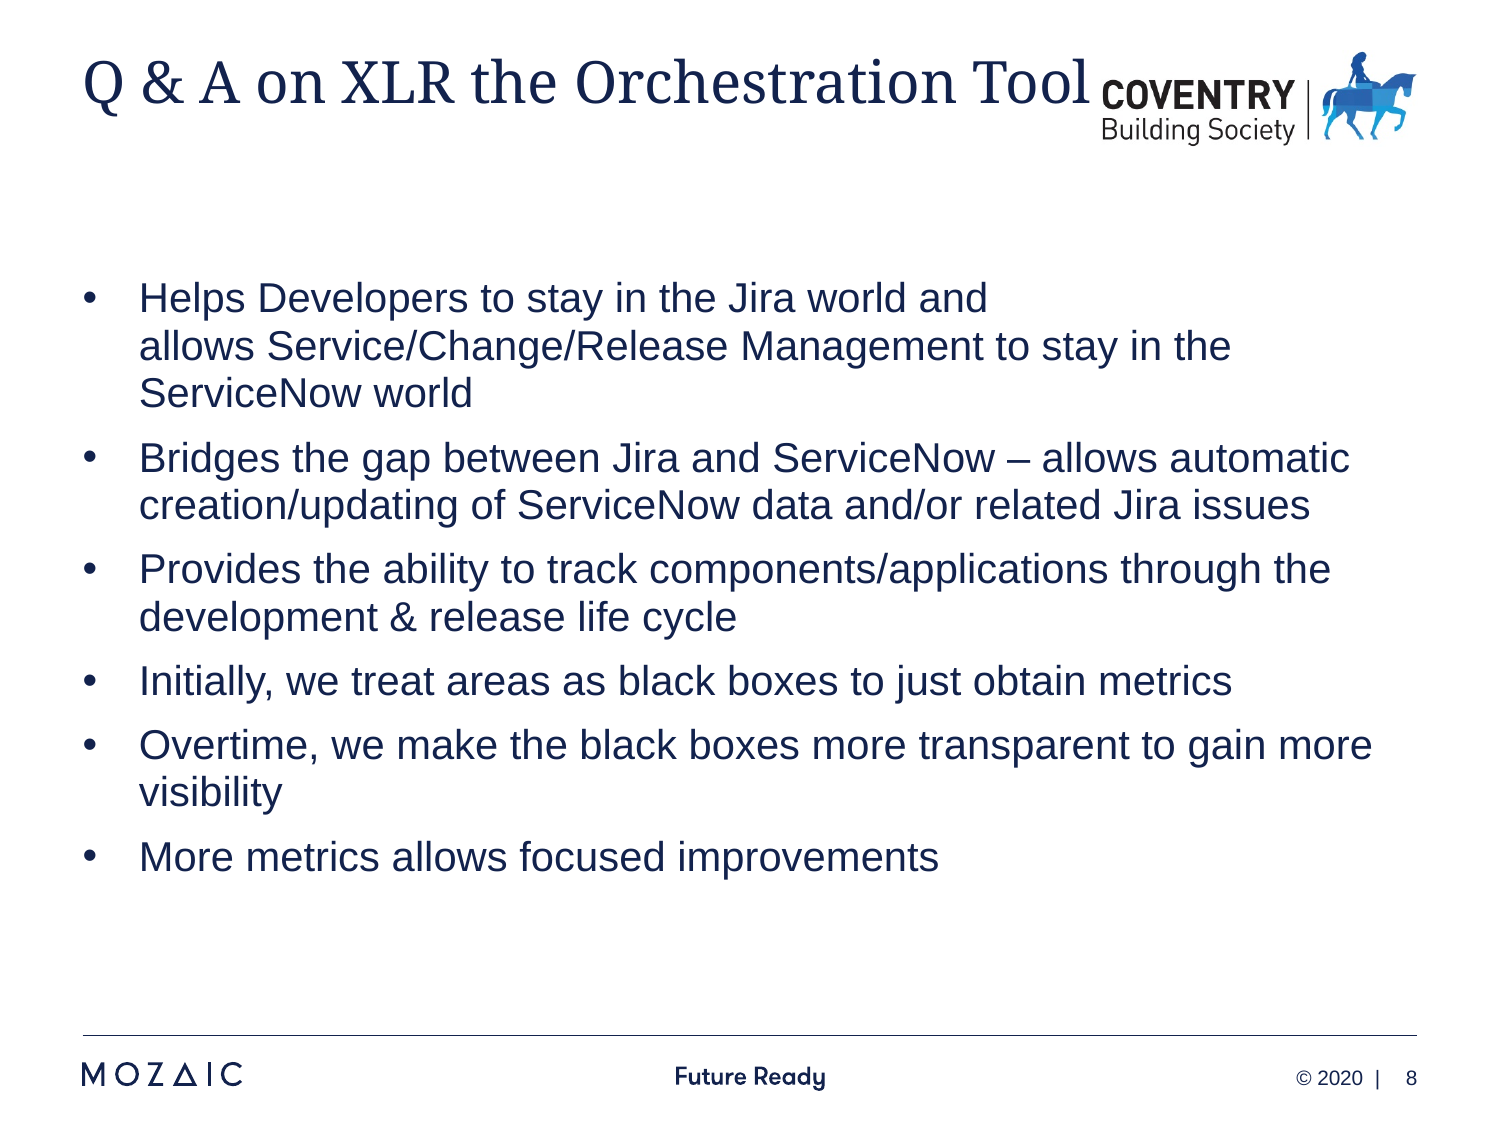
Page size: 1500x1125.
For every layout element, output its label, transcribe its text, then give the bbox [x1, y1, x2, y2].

slide_number 8 [1377, 1064, 1418, 1109]
footer © 2020 | [1269, 1064, 1377, 1109]
title Q & A on XLR the Orchestration Tool [82, 50, 1418, 208]
picture [1101, 50, 1418, 147]
list Helps Developers to stay in the Jira world and allows Service/Change/Release Management to stay in the ServiceNow world Bridges the gap between Jira and ServiceNow – allows automatic creation/updating of ServiceNow data and/or related Jira issues Provides the ability to track components/applications through the development & release life cycle Initially, we treat areas as black boxes to just obtain metrics Overtime, we make the black boxes more transparent to gain more visibility More metrics allows focused improvements [82, 208, 1418, 983]
